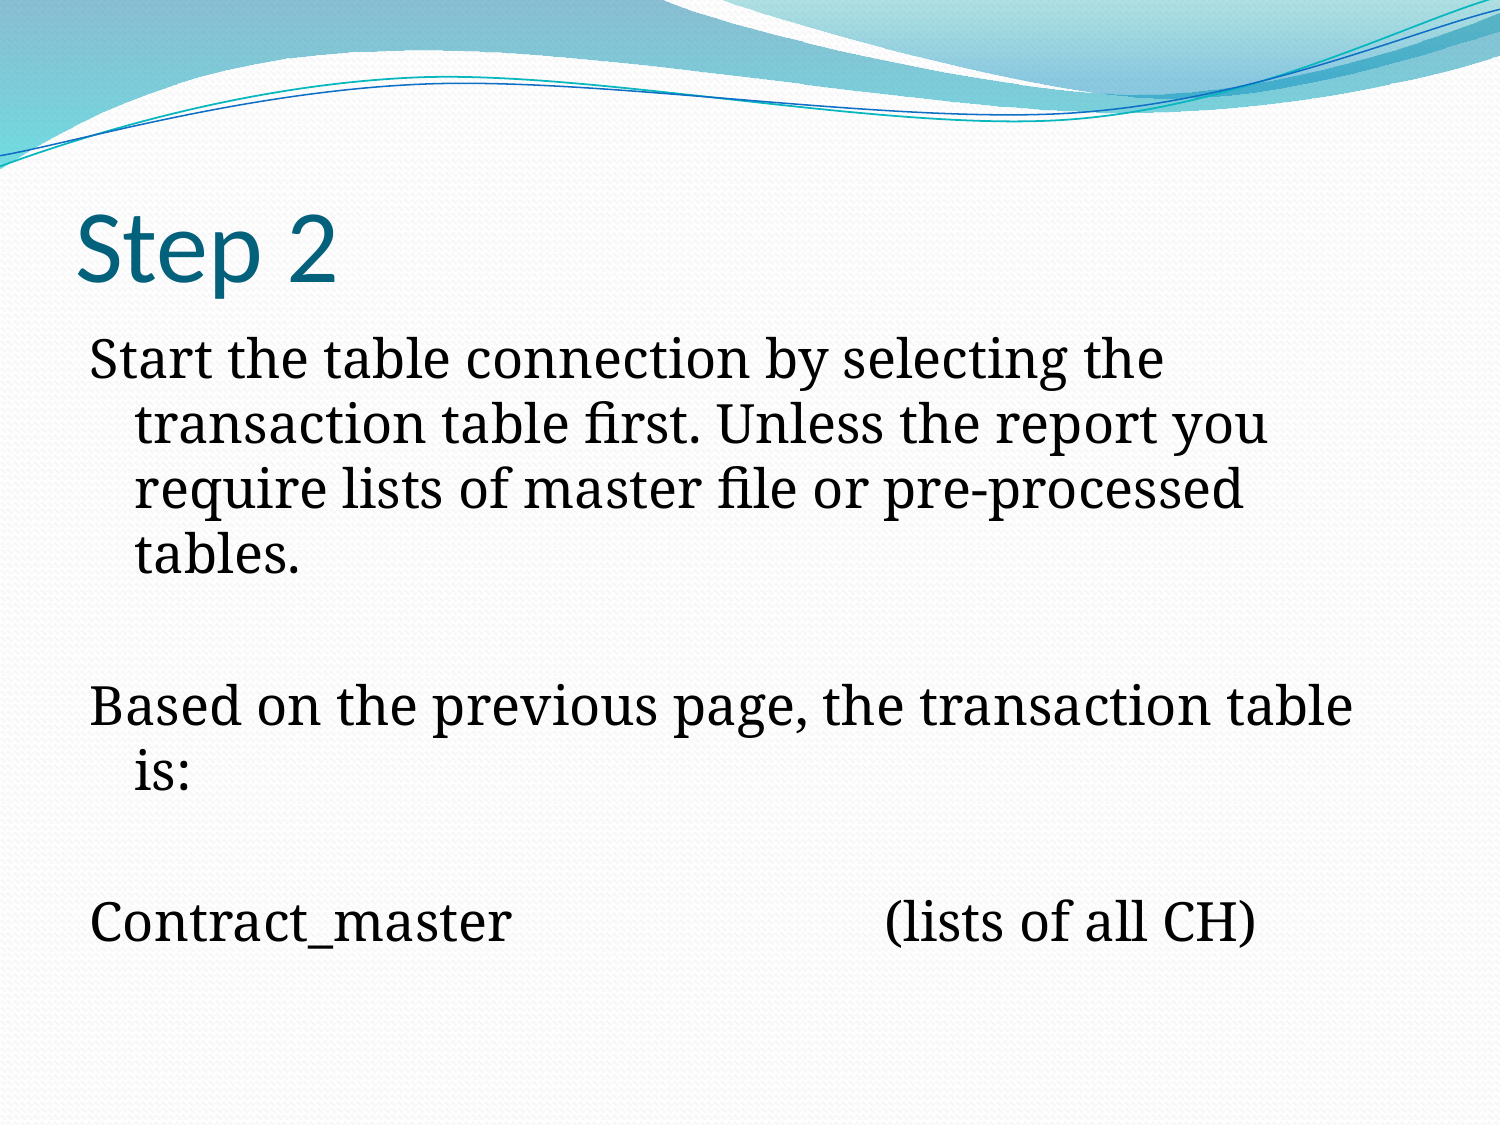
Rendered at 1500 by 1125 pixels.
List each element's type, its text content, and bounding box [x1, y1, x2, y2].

title Step 2 [75, 115, 1425, 303]
list Start the table connection by selecting the transaction table first. Unless the report you require lists of master file or pre-processed tables. Based on the previous page, the transaction table is: Contract_master (lists of all CH) [75, 317, 1425, 1038]
